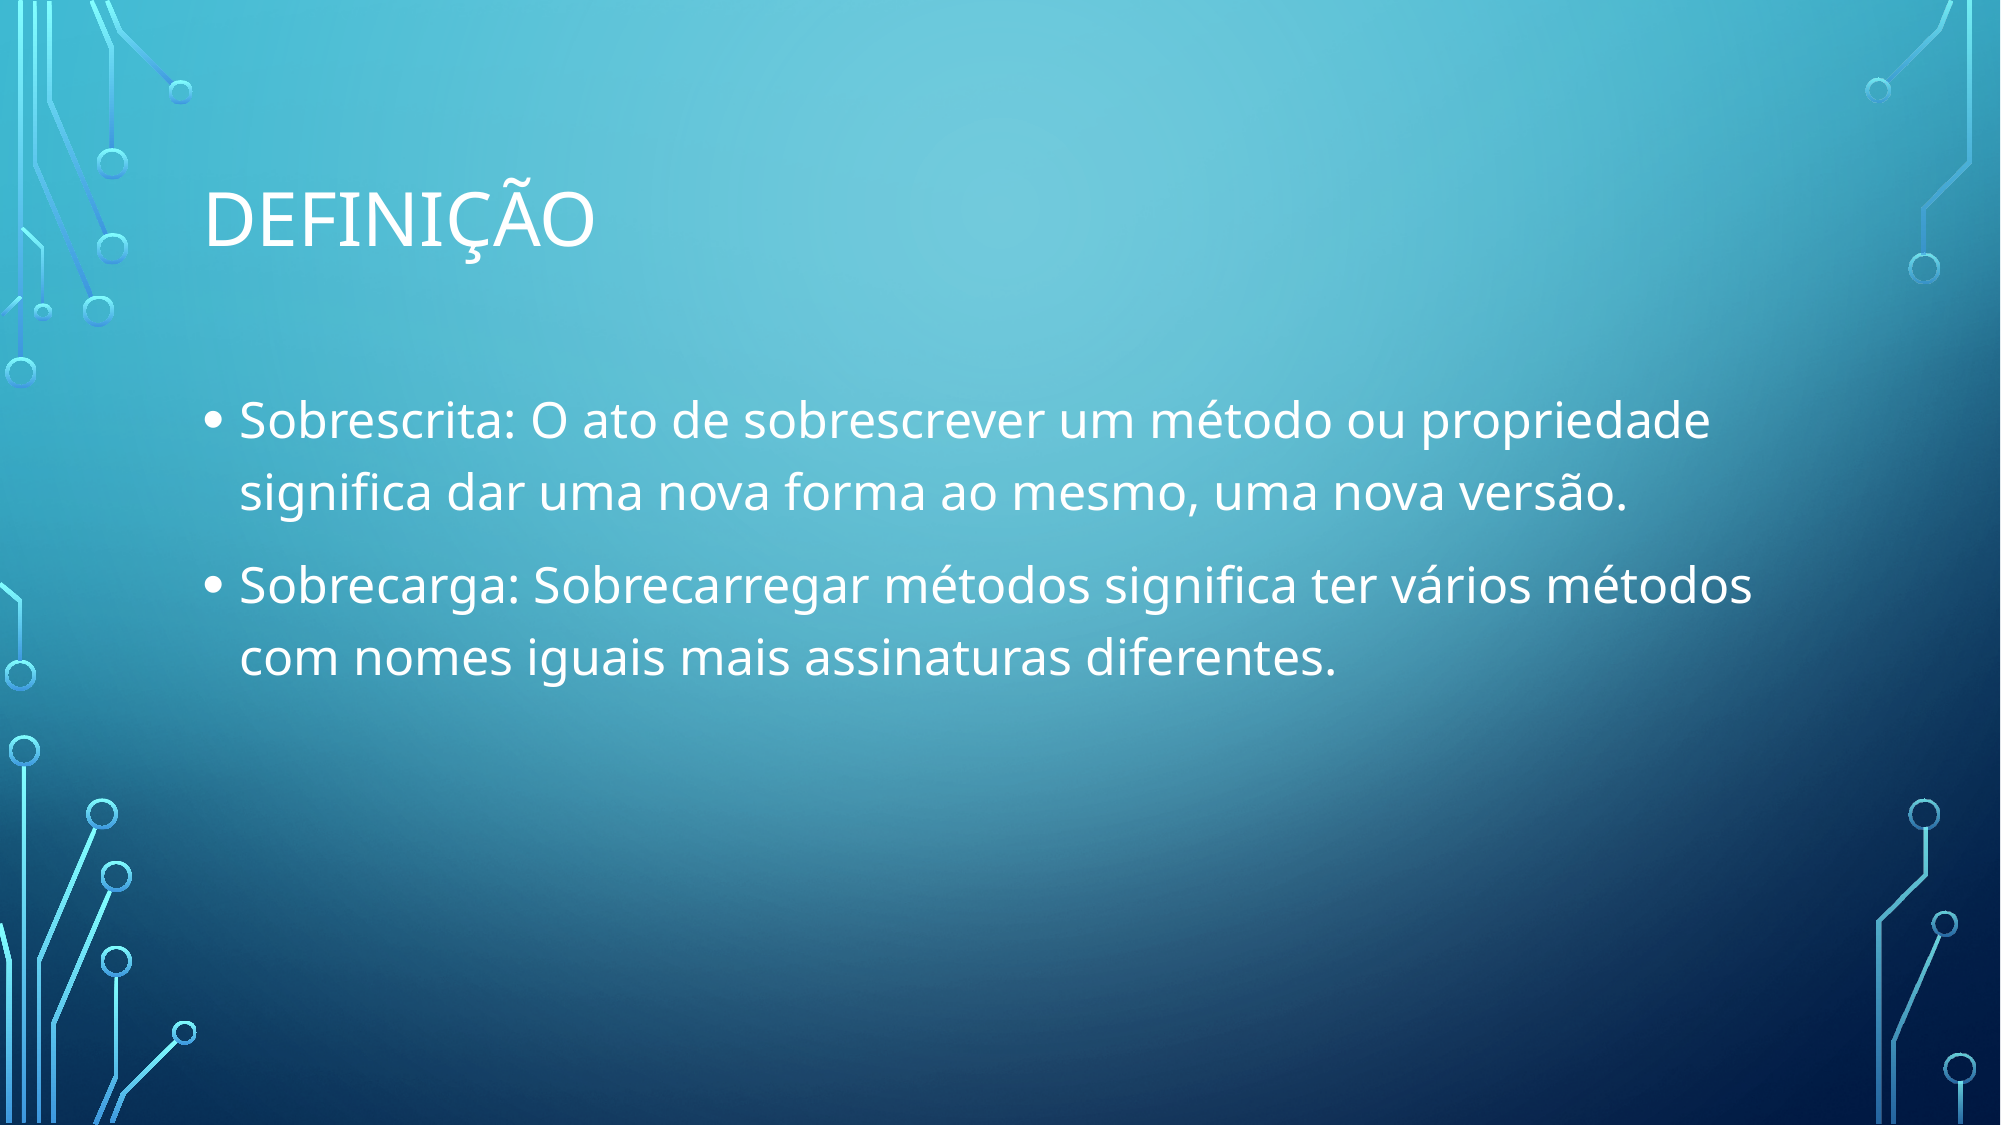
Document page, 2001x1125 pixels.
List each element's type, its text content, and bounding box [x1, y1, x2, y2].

title Definição [187, 101, 1813, 344]
list Sobrescrita: O ato de sobrescrever um método ou propriedade significa dar uma nova forma ao mesmo, uma nova versão. Sobrecarga: Sobrecarregar métodos significa ter vários métodos com nomes iguais mais assinaturas diferentes. [187, 369, 1813, 950]
